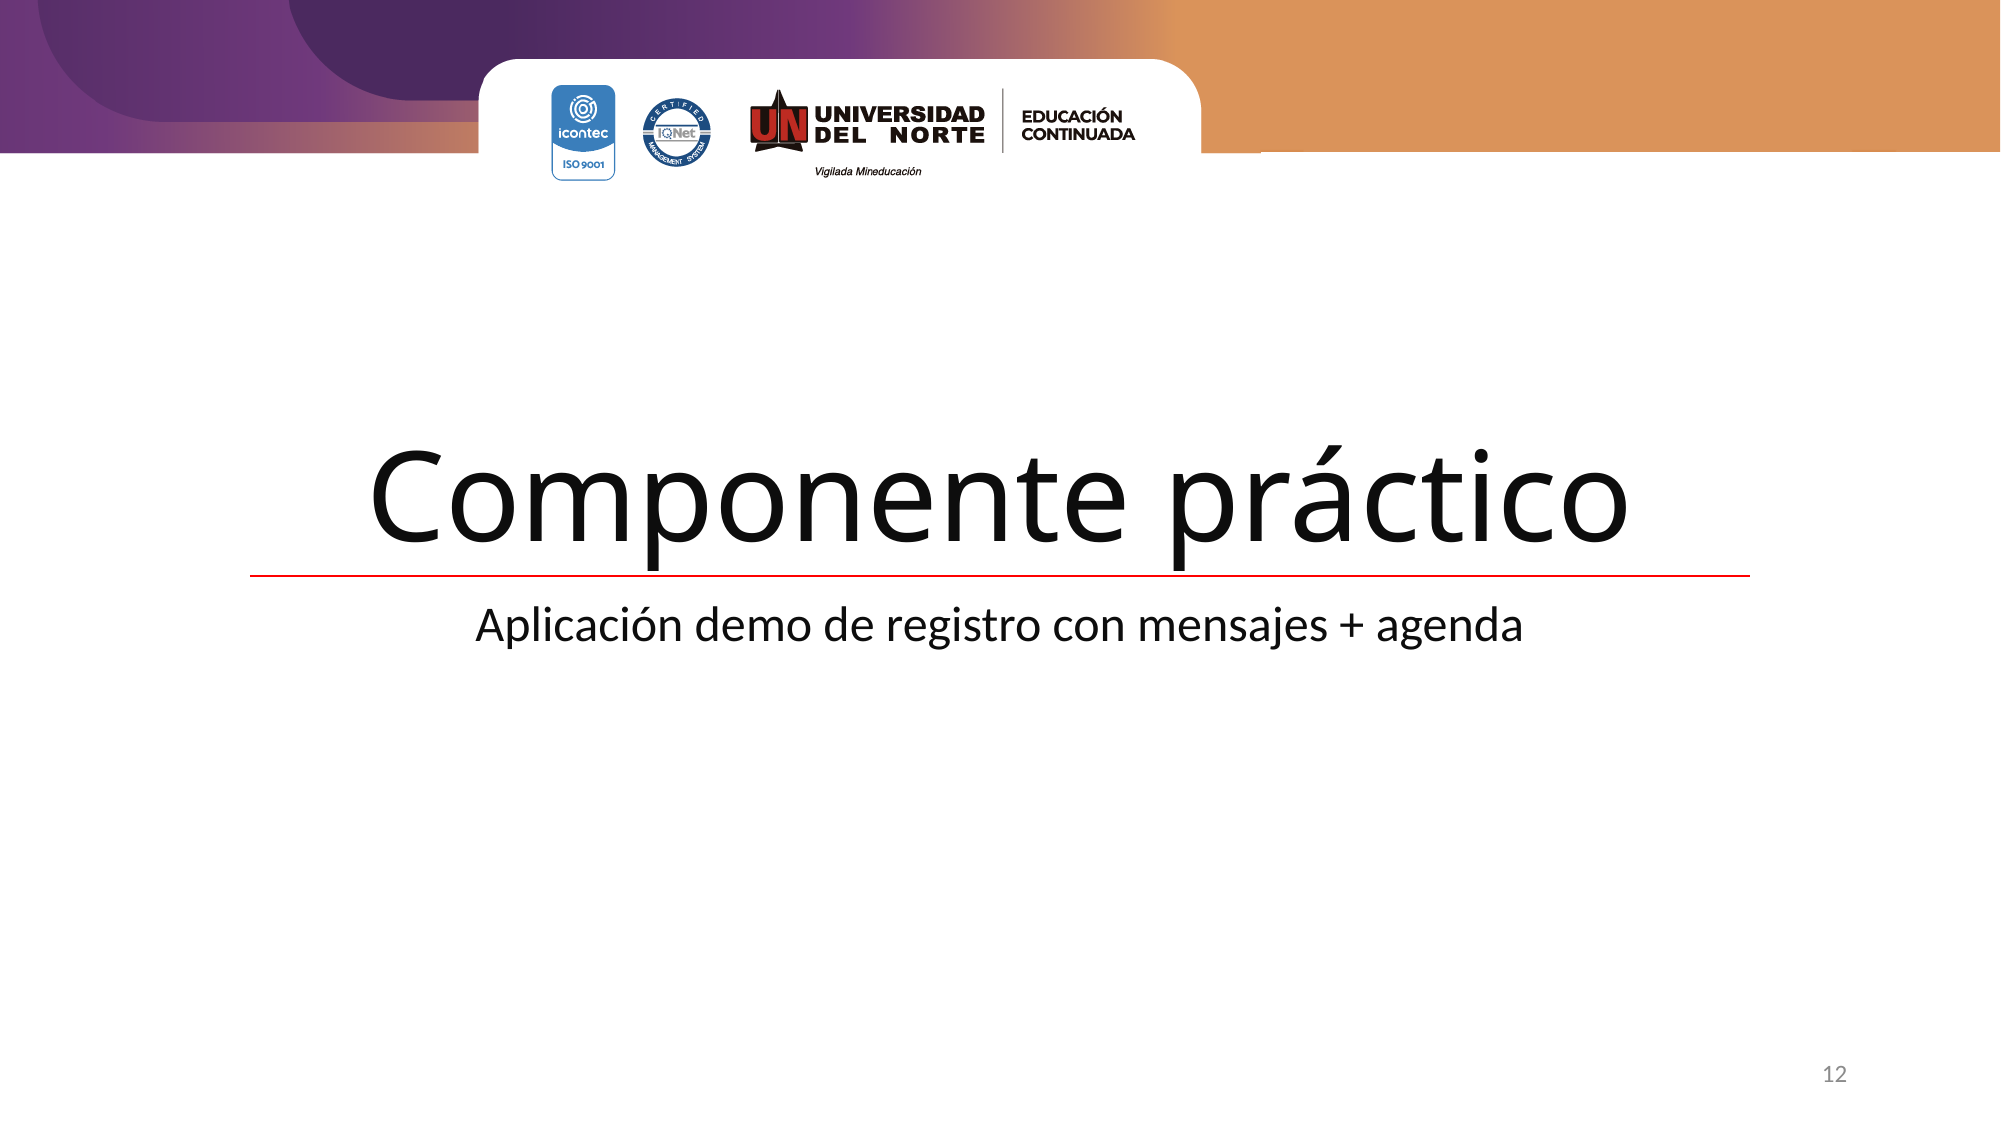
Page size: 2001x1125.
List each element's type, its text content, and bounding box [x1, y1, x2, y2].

title Componente práctico [249, 184, 1750, 576]
slide_number 12 [1412, 1042, 1863, 1103]
picture [0, 0, 2001, 252]
subtitle Aplicación demo de registro con mensajes + agenda [249, 590, 1750, 863]
